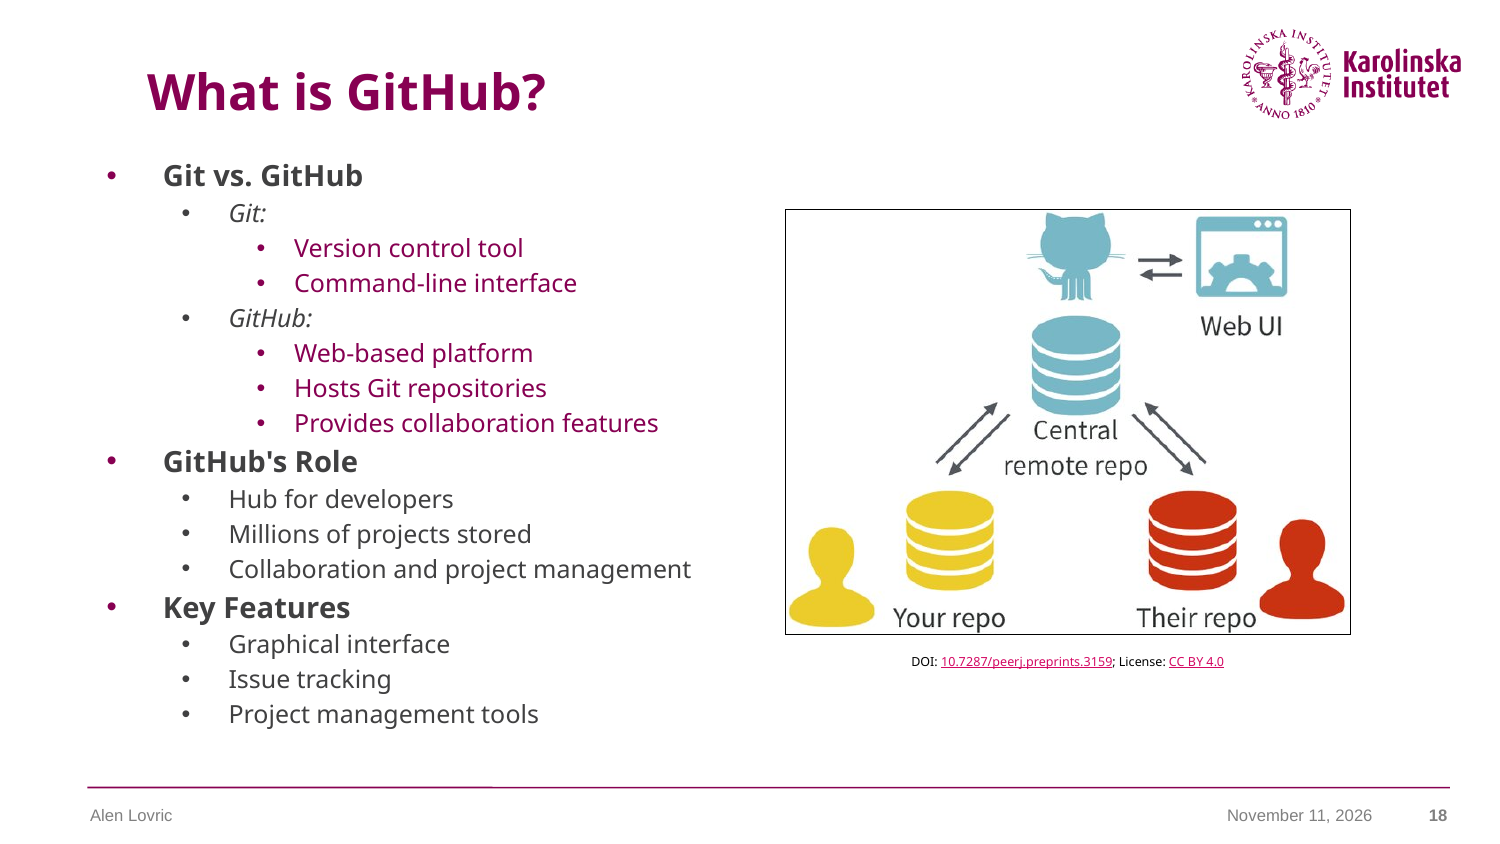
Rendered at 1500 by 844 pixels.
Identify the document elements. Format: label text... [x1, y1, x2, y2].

text_box What is GitHub? [132, 53, 1408, 194]
picture [1242, 29, 1461, 119]
text_box DOI: 10.7287/peerj.preprints.3159; License: CC BY 4.0 [896, 646, 1239, 695]
slide_number 18 [1350, 796, 1463, 825]
picture [785, 208, 1351, 635]
footer Alen Lovric [75, 796, 550, 825]
text_box Git vs. GitHub Git: Version control tool Command-line interface GitHub: Web-based platform Hosts Git repositories Provides collaboration features GitHub's Role Hub for developers Millions of projects stored Collaboration and project management Key Features Graphical interface Issue tracking Project management tools [91, 150, 750, 777]
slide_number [1074, 796, 1350, 825]
